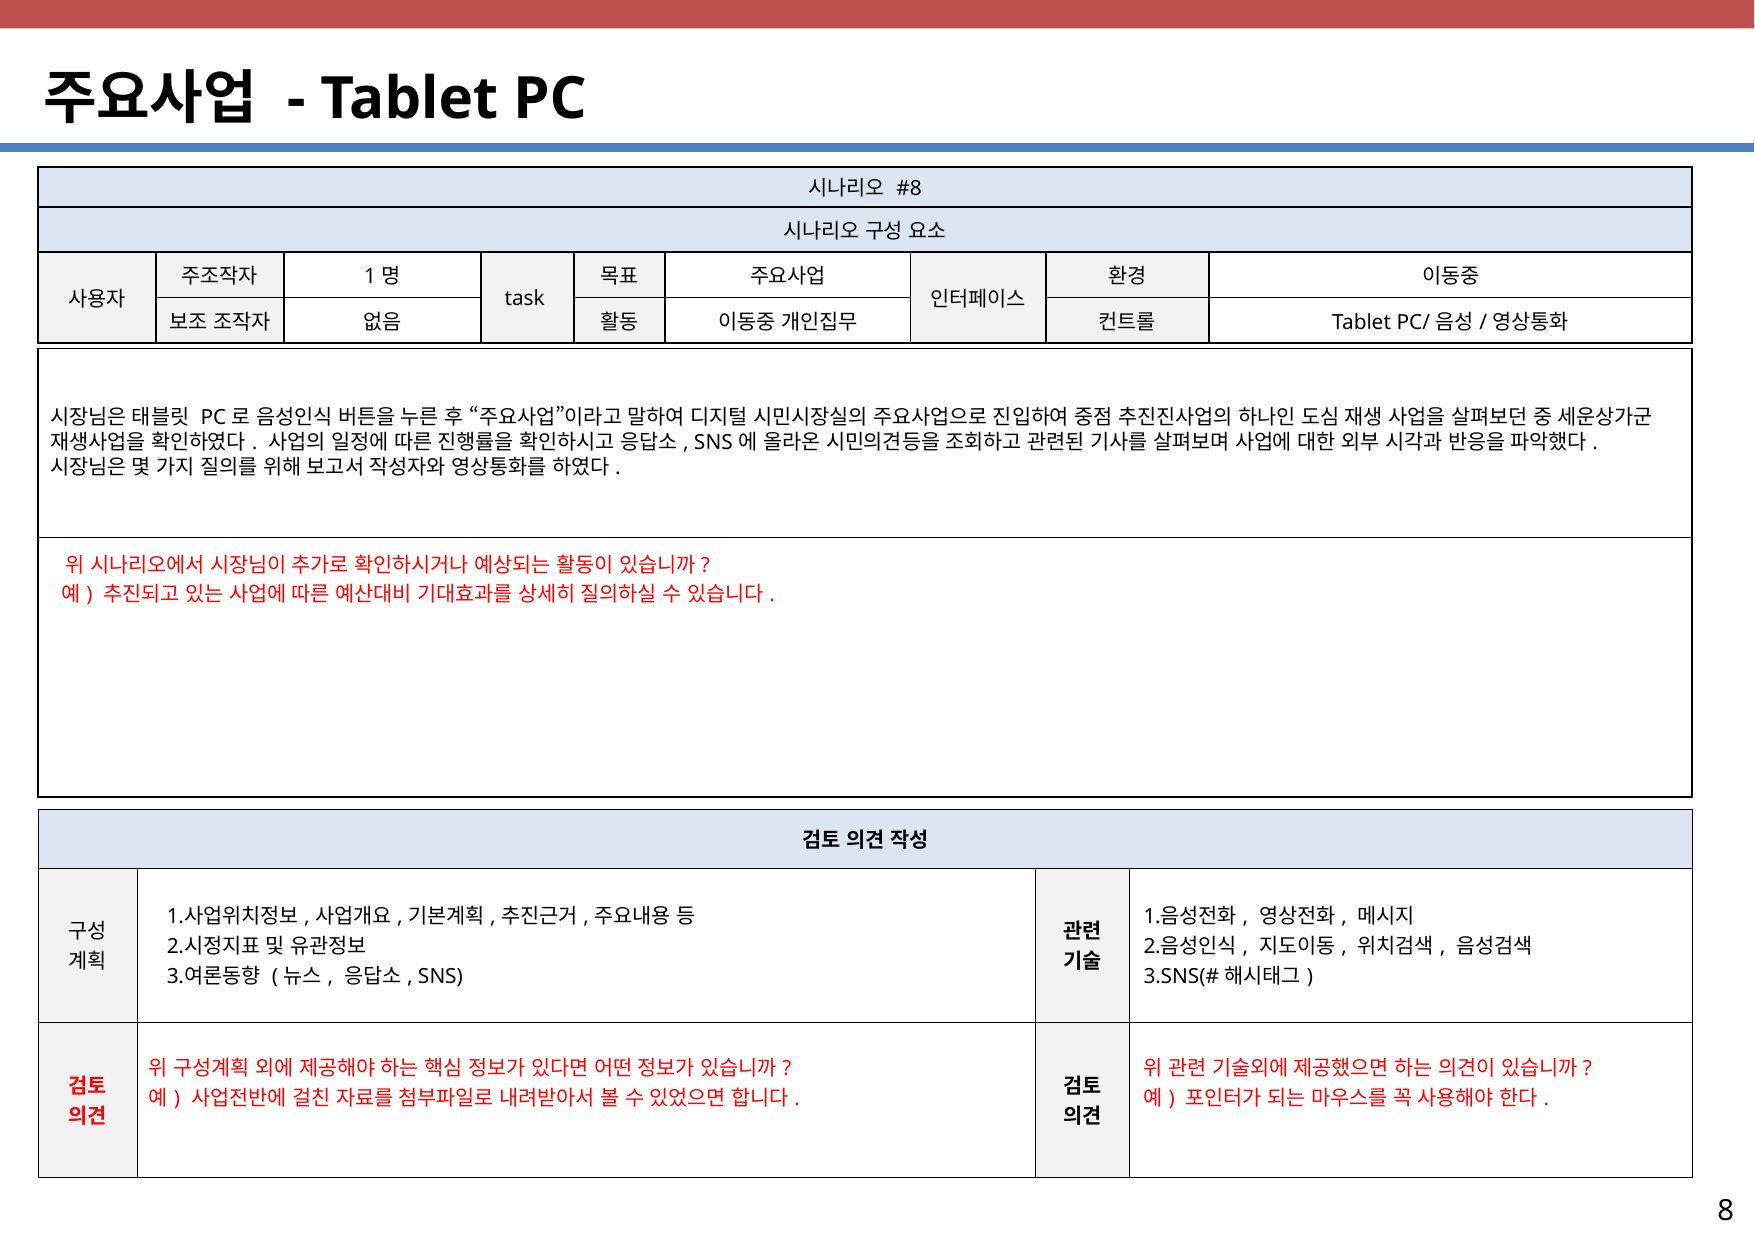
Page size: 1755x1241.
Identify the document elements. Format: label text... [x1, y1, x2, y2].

table_cell 이동중 [1210, 253, 1691, 297]
table_header 시나리오 #8 [39, 168, 1691, 206]
table_cell 위 구성계획 외에 제공해야 하는 핵심 정보가 있다면 어떤 정보가 있습니까? 예) 사업전반에 걸친 자료를 첨부파일로 내려받아서 볼 수 있었으면 합니다. [138, 1023, 1035, 1177]
table_cell 활동 [575, 298, 664, 342]
table_cell 관련 기술 [1036, 869, 1129, 1022]
table_cell 보조 조작자 [157, 298, 283, 342]
table_header 시장님은 태블릿 PC로 음성인식 버튼을 누른 후 “주요사업”이라고 말하여 디지털 시민시장실의 주요사업으로 진입하여 중점 추진진사업의 하나인 도심 재생 사업을 살펴보던 중 세운상가군 재생사업을 확인하였다. 사업의 일정에 따른 진행률을 확인하시고 응답소, SNS에 올라온 시민의견등을 조회하고 관련된 기사를 살펴보며 사업에 대한 외부 시각과 반응을 파악했다. 시장님은 몇 가지 질의를 위해 보고서 작성자와 영상통화를 하였다. [39, 349, 1691, 537]
table_cell 주조작자 [157, 253, 283, 297]
table_cell 주요사업 [666, 253, 910, 297]
table_cell 1명 [285, 253, 480, 297]
table_cell 검토 의견 [1036, 1023, 1129, 1177]
table_header 검토 의견 작성 [39, 810, 1692, 868]
table_cell 인터페이스 [911, 253, 1045, 342]
table_cell 위 관련 기술외에 제공했으면 하는 의견이 있습니까? 예) 포인터가 되는 마우스를 꼭 사용해야 한다. [1130, 1023, 1692, 1177]
text_box 주요사업 - Tablet PC [25, 53, 617, 138]
table_cell 검토 의견 [39, 1023, 137, 1177]
table_cell 사업위치정보,사업개요,기본계획,추진근거,주요내용 등 시정지표 및 유관정보 여론동향 (뉴스, 응답소, SNS) [138, 869, 1035, 1022]
table_cell Tablet PC/음성/영상통화 [1210, 298, 1691, 342]
table_cell 구성 계획 [39, 869, 137, 1022]
table_cell 위 시나리오에서 시장님이 추가로 확인하시거나 예상되는 활동이 있습니까? 예) 추진되고 있는 사업에 따른 예산대비 기대효과를 상세히 질의하실 수 있습니다. [39, 538, 1691, 796]
table_cell task [482, 253, 573, 342]
table_cell 사용자 [39, 253, 155, 342]
table_cell 이동중 개인집무 [666, 298, 910, 342]
table_cell 환경 [1047, 253, 1208, 297]
table_cell 시나리오 구성 요소 [39, 208, 1691, 251]
table_cell 컨트롤 [1047, 298, 1208, 342]
table_cell 목표 [575, 253, 664, 297]
table_cell 음성전화, 영상전화, 메시지 음성인식, 지도이동, 위치검색, 음성검색 SNS(#해시태그) [1130, 869, 1692, 1022]
table_cell 없음 [285, 298, 480, 342]
